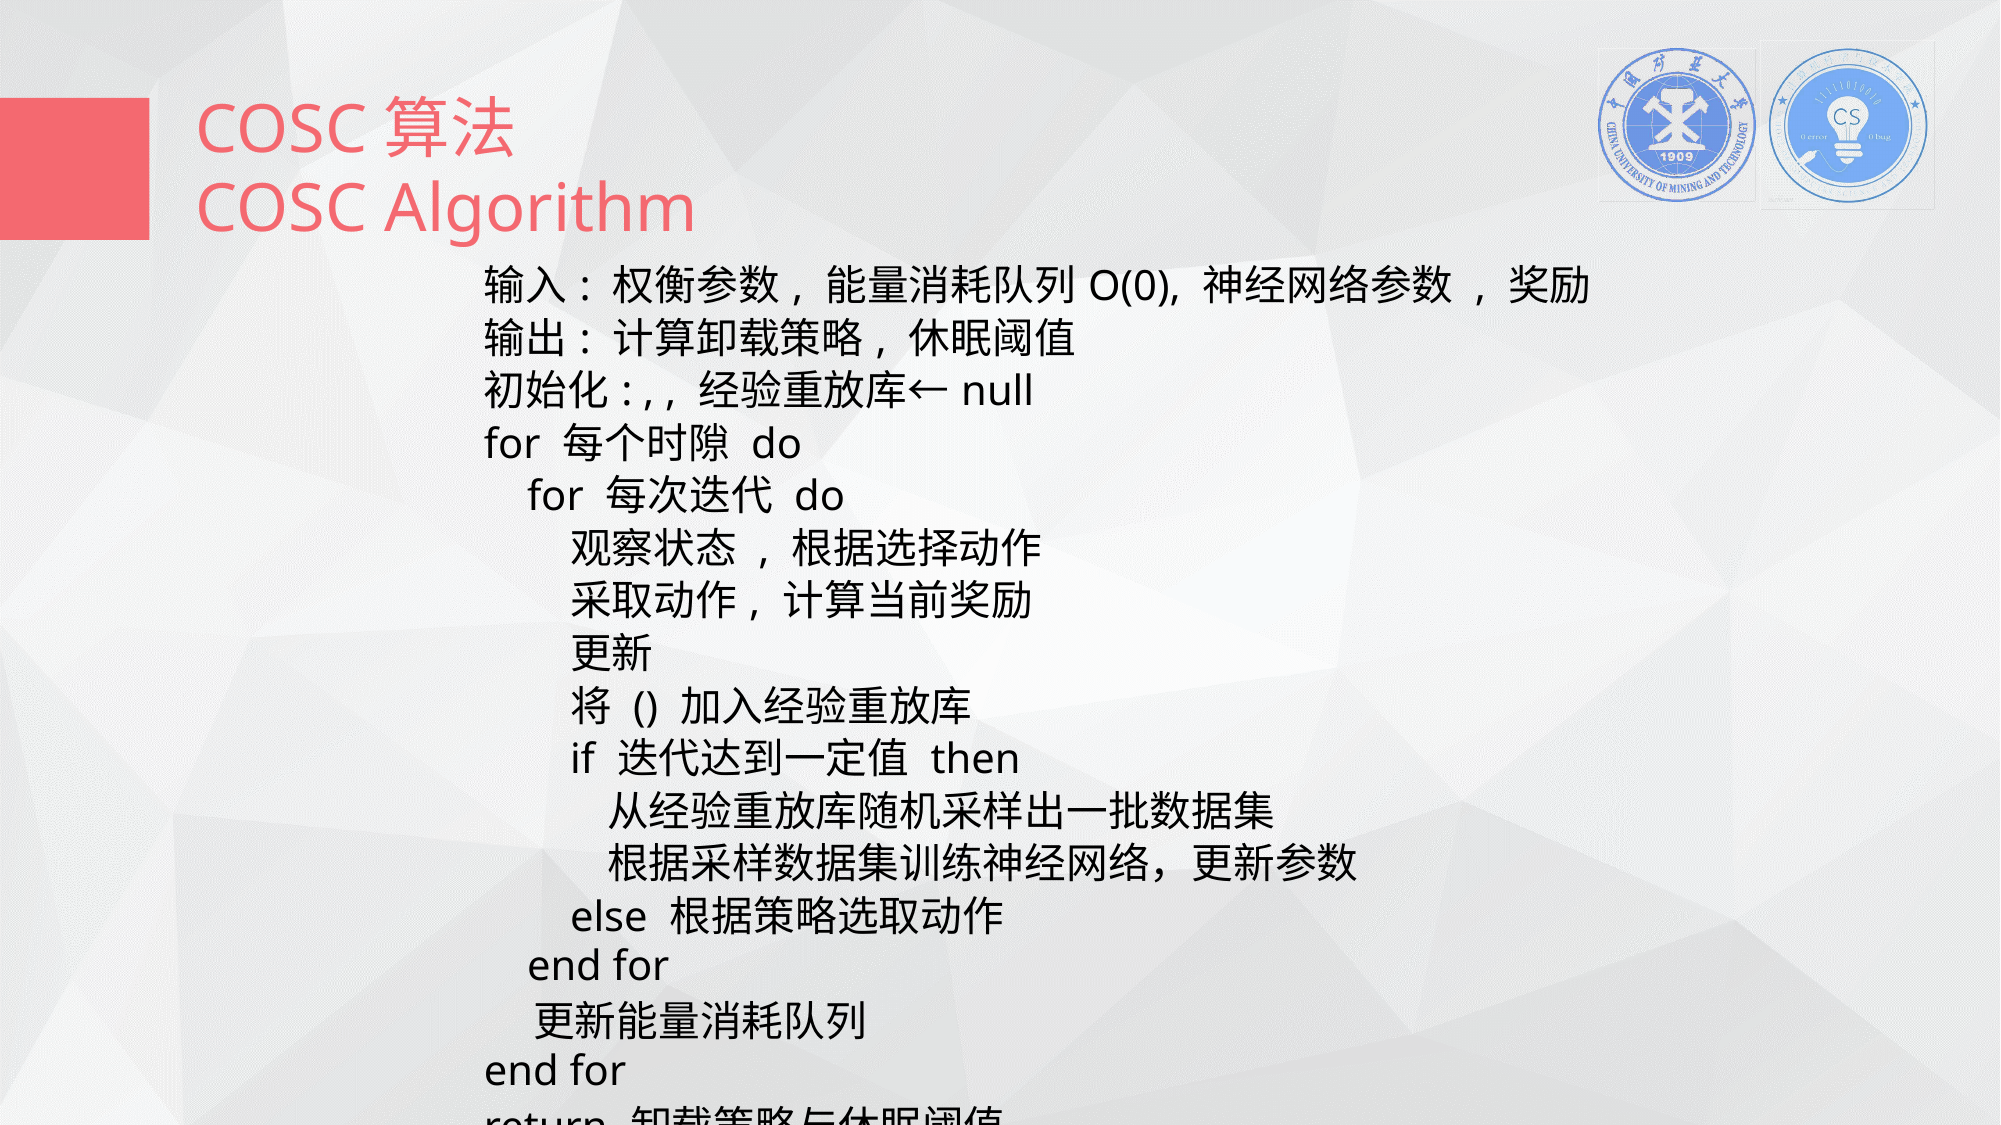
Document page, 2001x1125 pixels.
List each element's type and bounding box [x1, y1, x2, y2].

picture [589, 1121, 599, 1125]
picture [901, 1111, 915, 1117]
picture [780, 1113, 789, 1119]
text_box [0, 77, 1061, 255]
picture [983, 1119, 997, 1123]
picture [772, 1116, 782, 1125]
picture [657, 1111, 666, 1125]
text_box [1598, 39, 1935, 210]
picture [683, 1118, 697, 1125]
picture [0, 0, 2001, 1125]
picture [507, 1121, 517, 1125]
